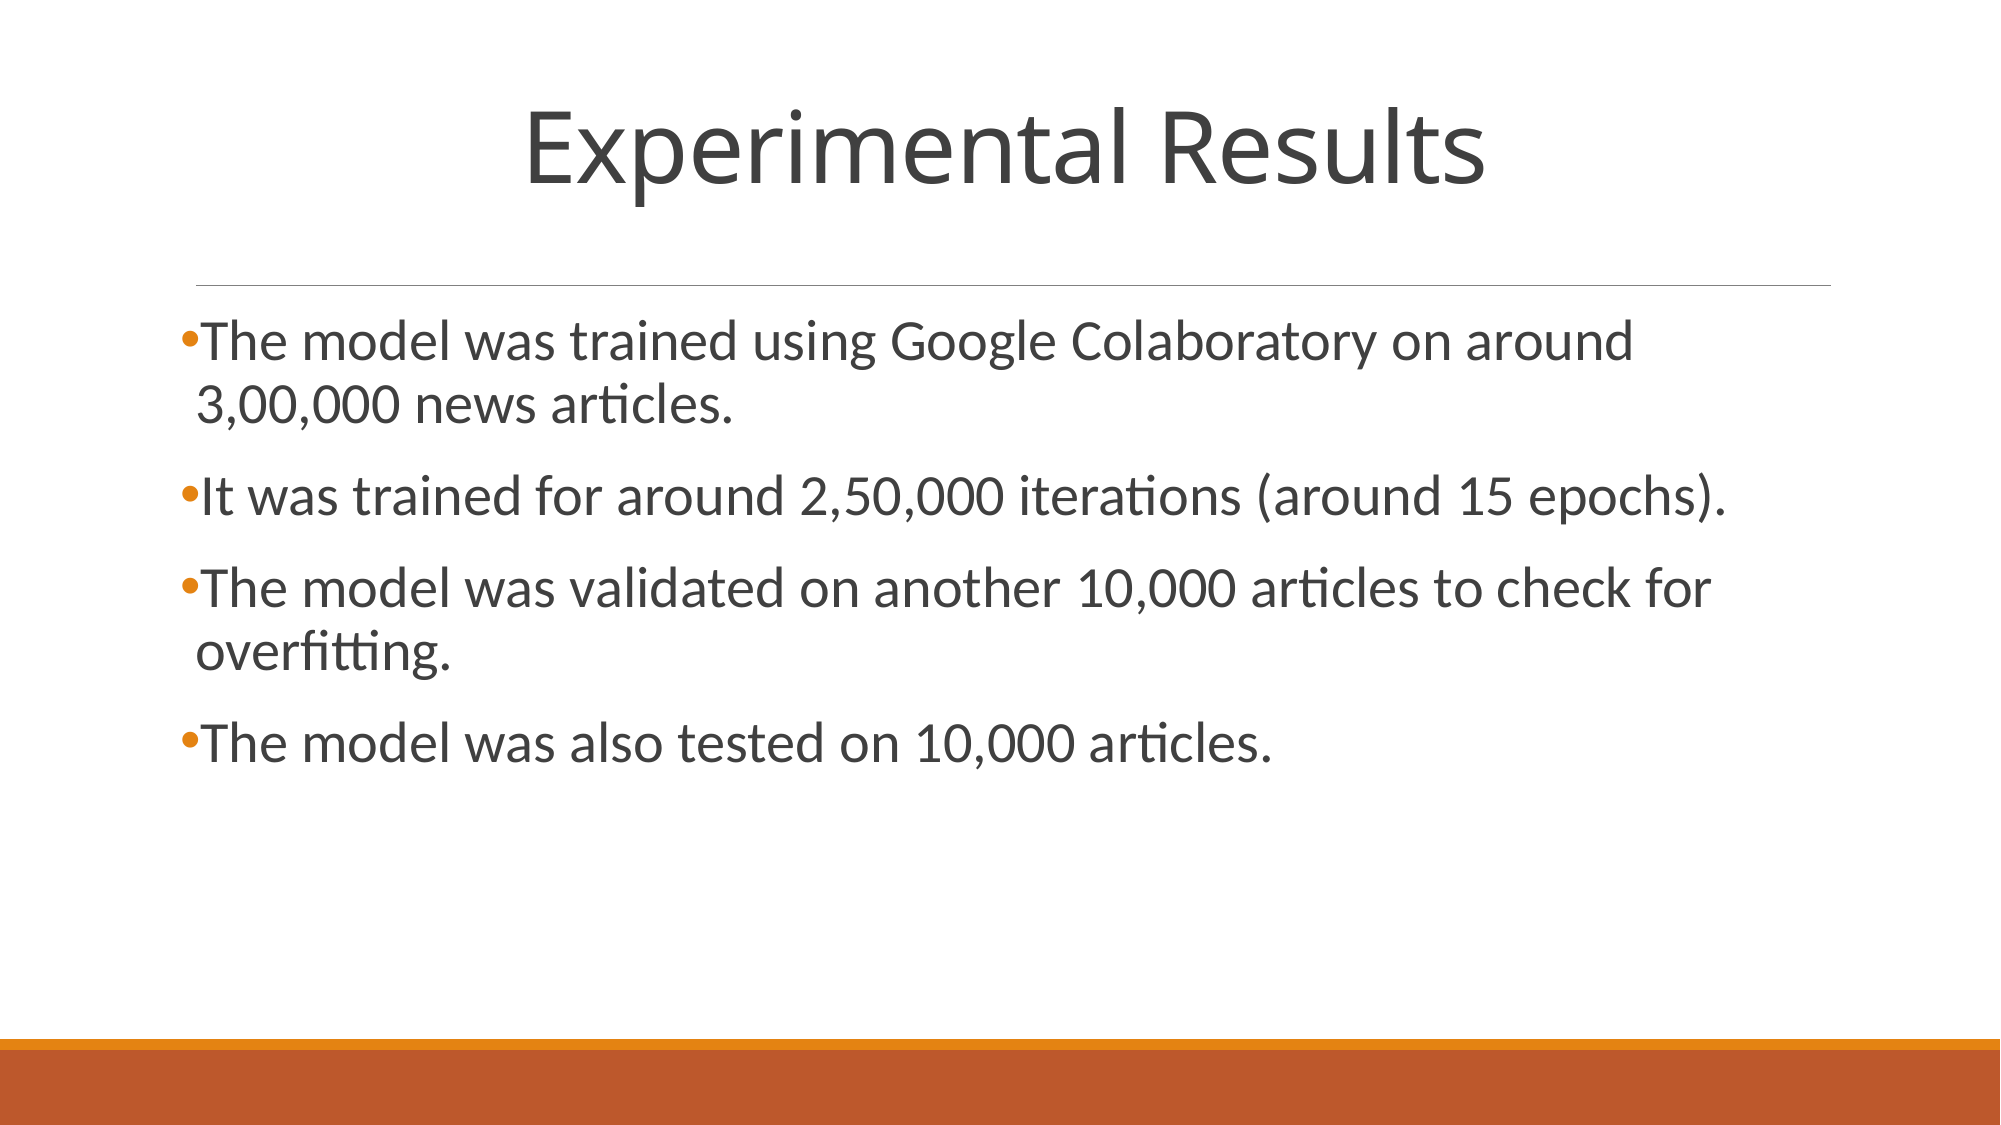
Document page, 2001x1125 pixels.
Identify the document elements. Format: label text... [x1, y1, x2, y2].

list The model was trained using Google Colaboratory on around 3,00,000 news articles. It was trained for around 2,50,000 iterations (around 15 epochs). The model was validated on another 10,000 articles to check for overfitting. The model was also tested on 10,000 articles. [180, 302, 1830, 963]
title Experimental Results [180, 47, 1830, 212]
